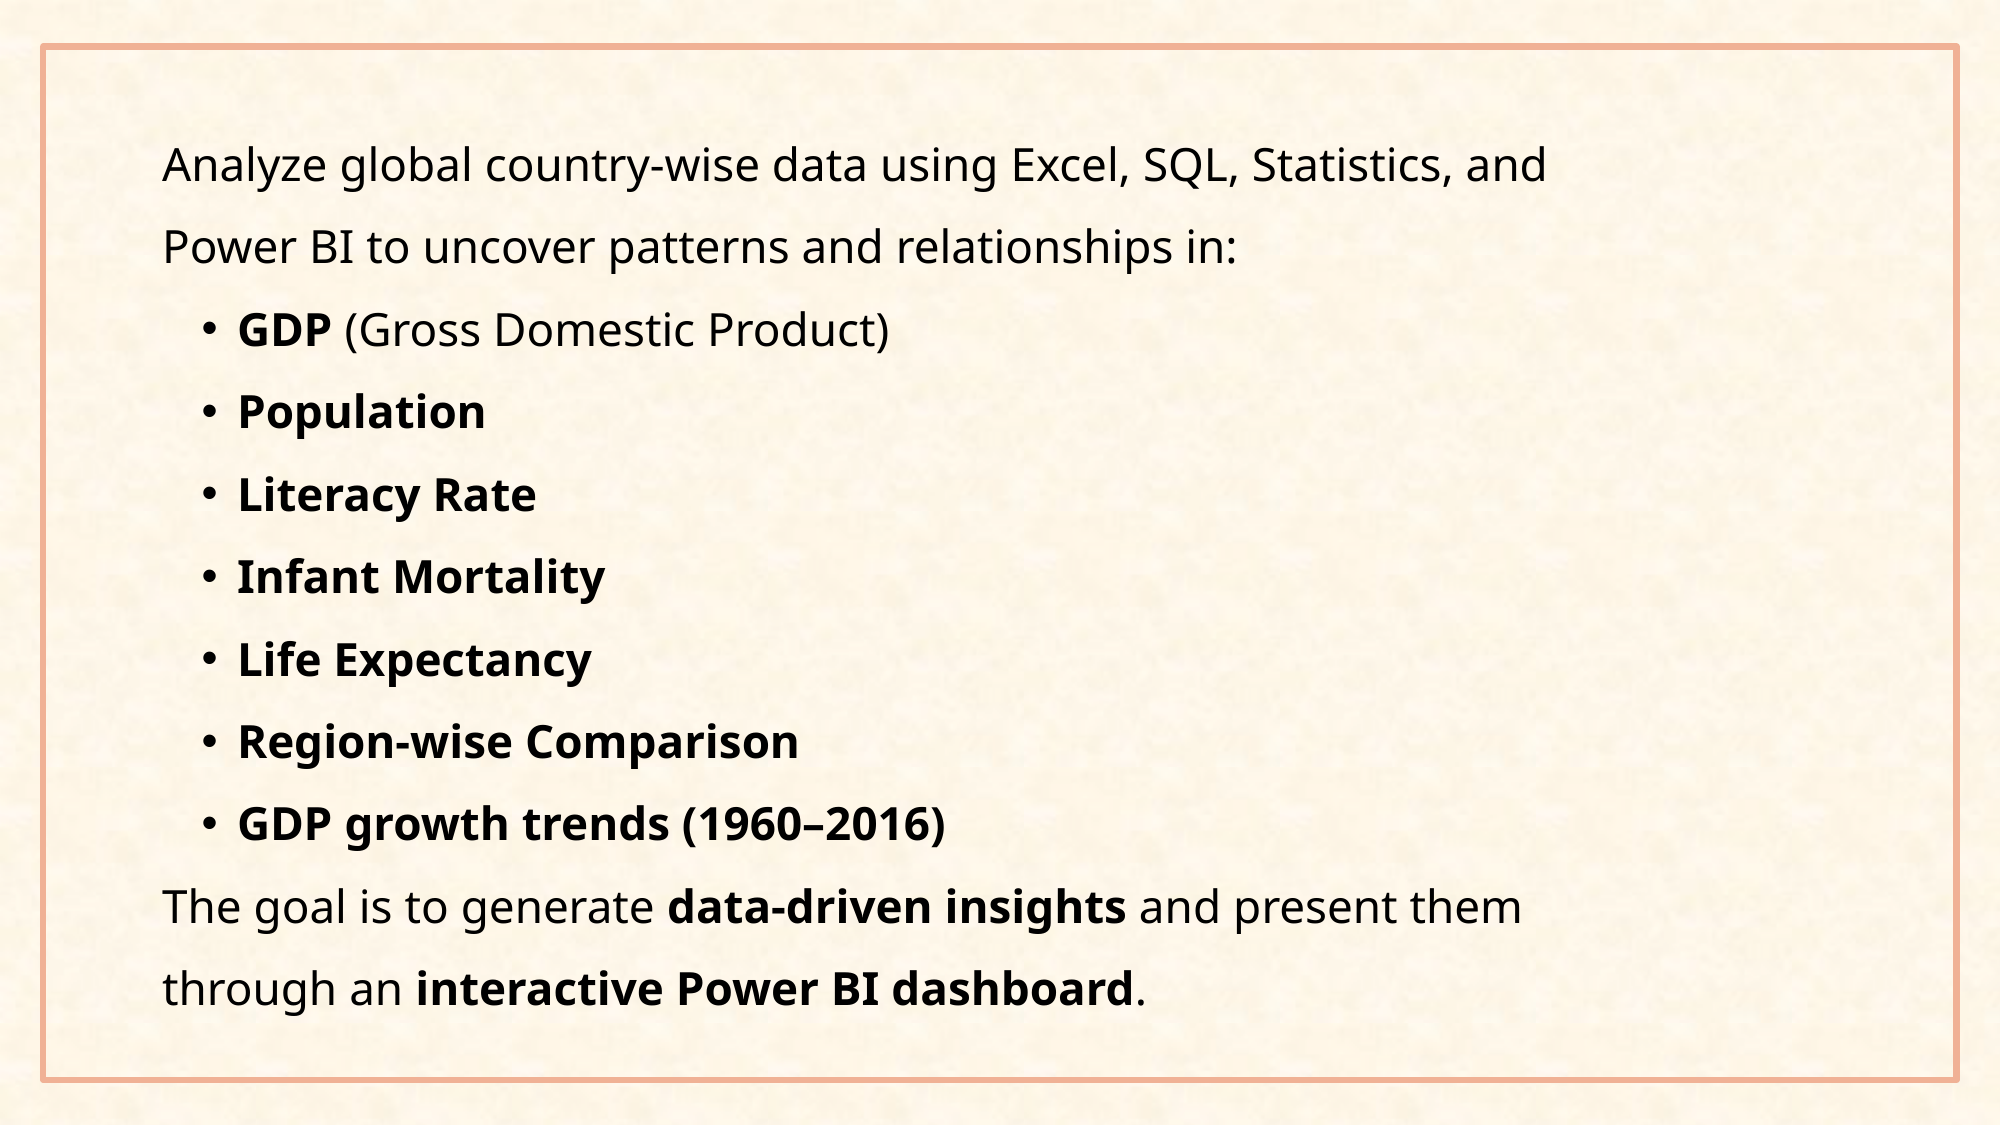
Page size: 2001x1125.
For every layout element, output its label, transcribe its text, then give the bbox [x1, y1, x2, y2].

text_box Analyze global country-wise data using Excel, SQL, Statistics, and Power BI to uncover patterns and relationships in: GDP (Gross Domestic Product) Population Literacy Rate Infant Mortality Life Expectancy Region-wise Comparison GDP growth trends (1960–2016) The goal is to generate data-driven insights and present them through an interactive Power BI dashboard. [147, 100, 1683, 1023]
text_box [41, 44, 1959, 1082]
